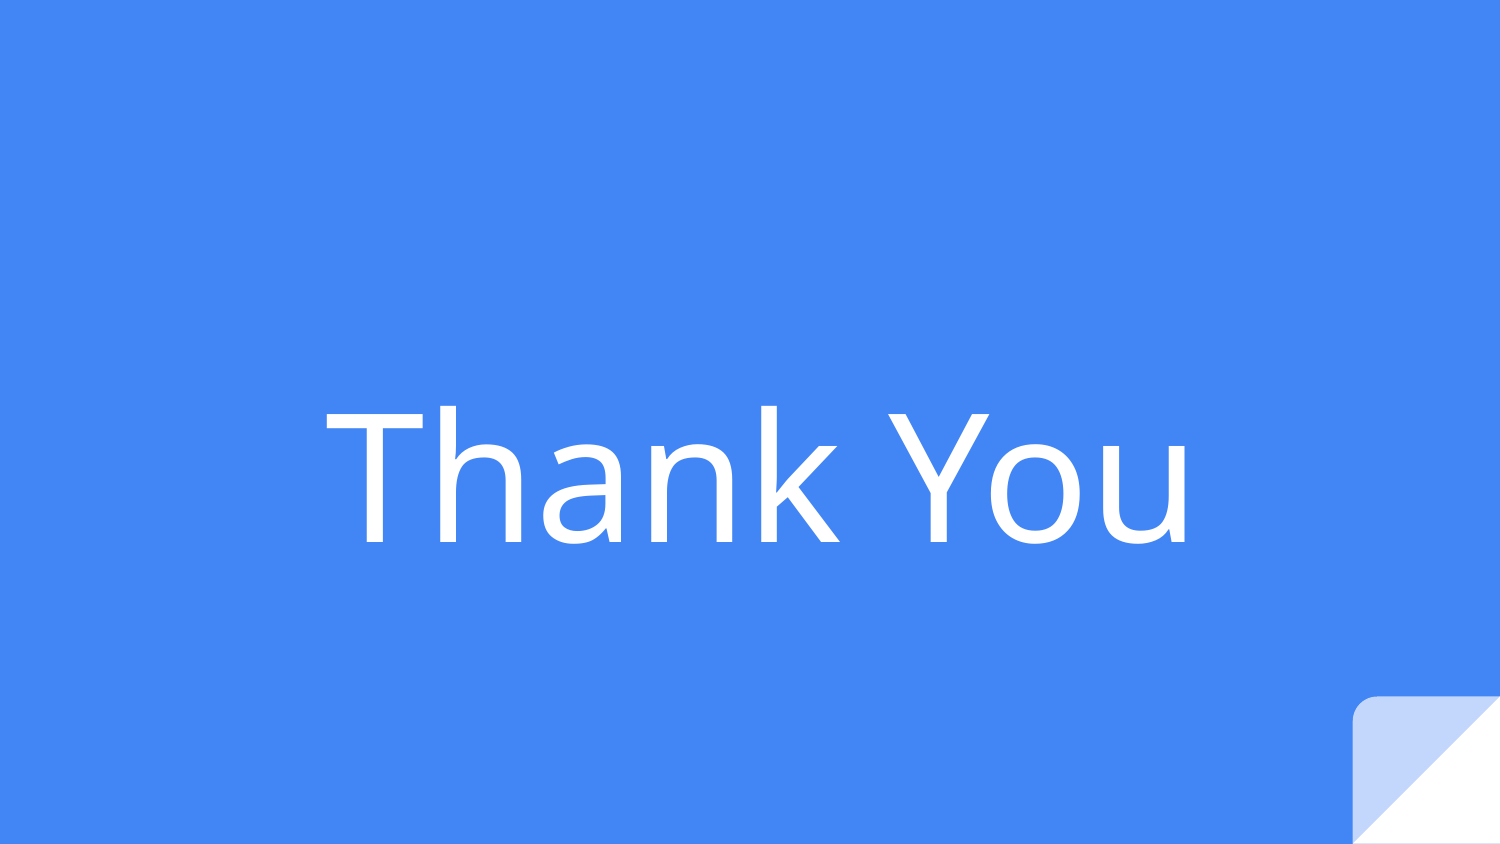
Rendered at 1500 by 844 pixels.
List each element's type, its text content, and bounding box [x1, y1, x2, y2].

title Thank You [10, 275, 1474, 594]
